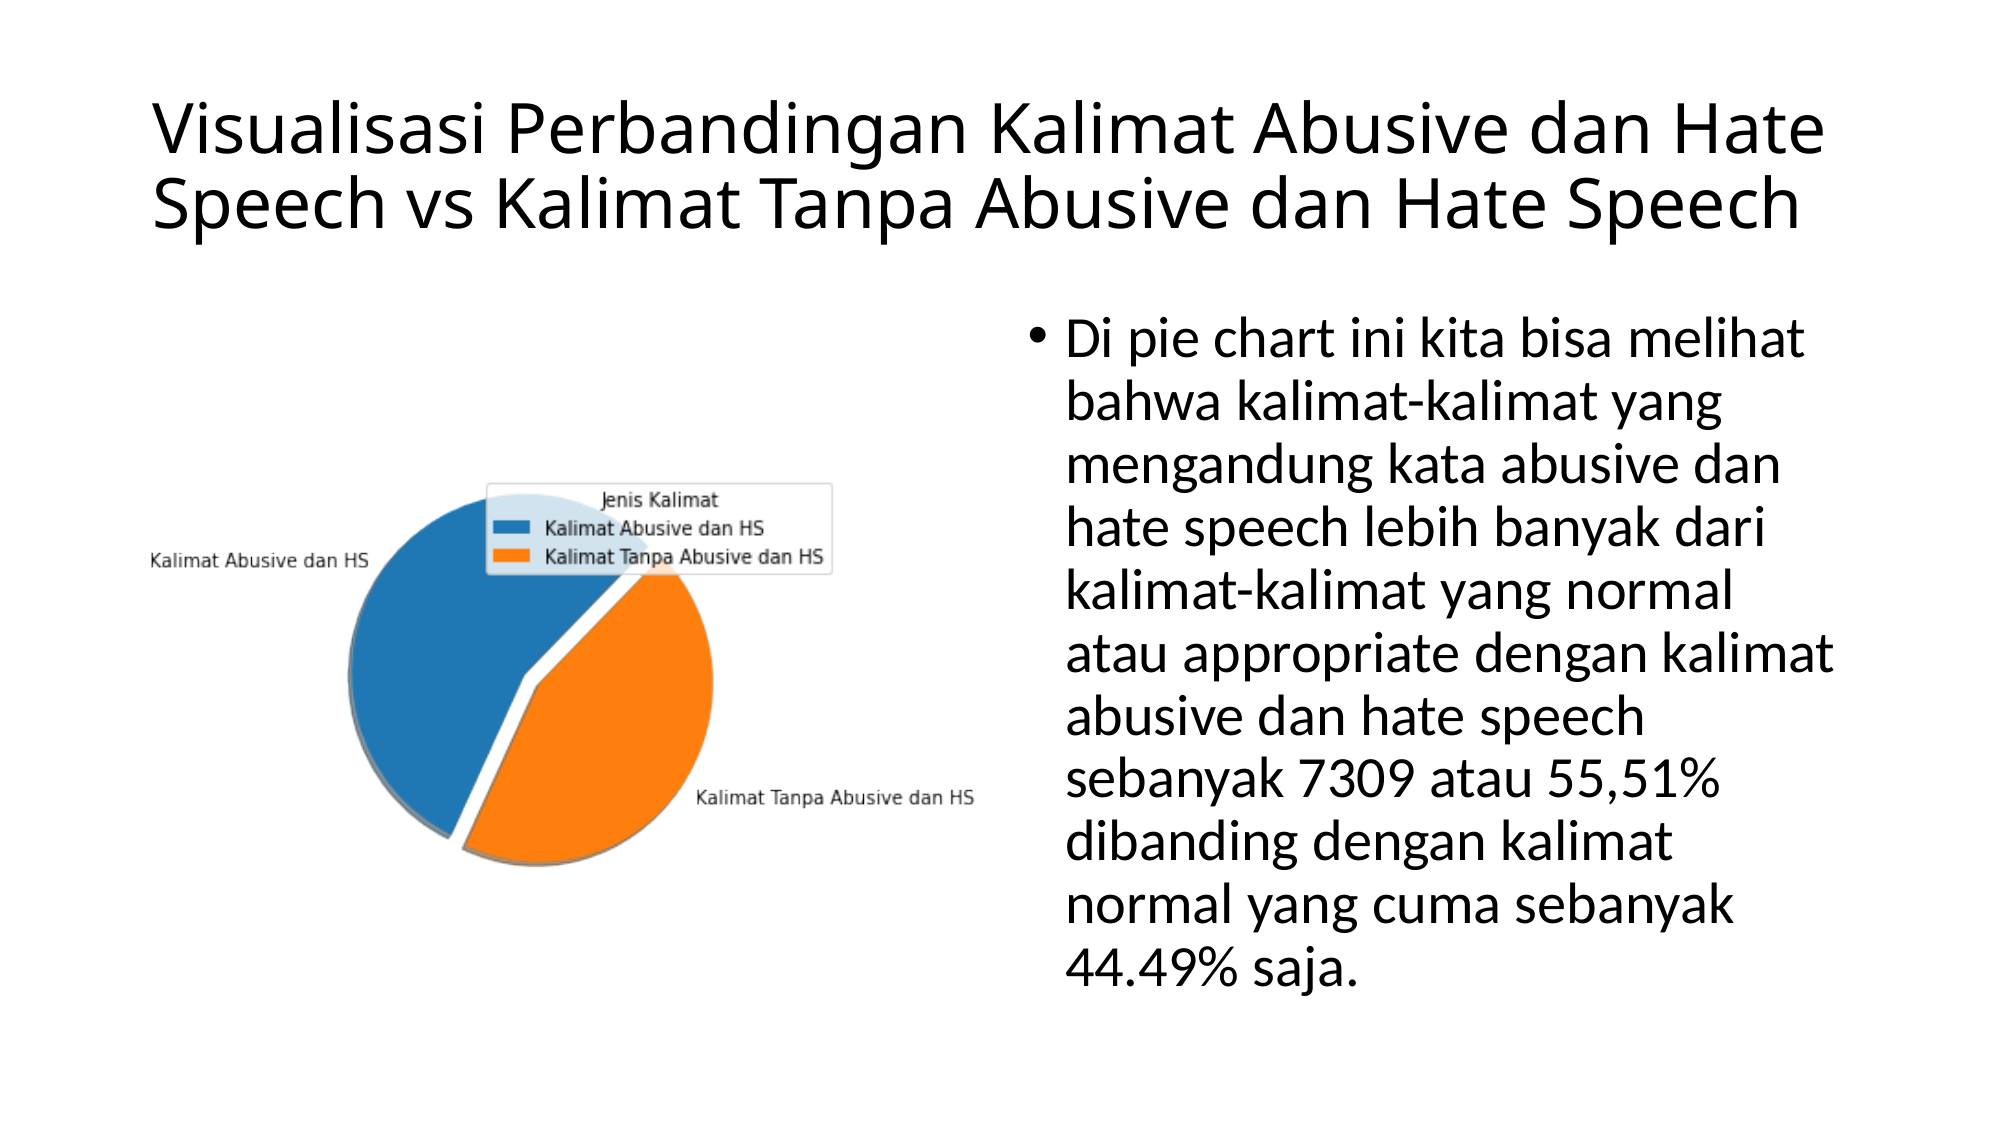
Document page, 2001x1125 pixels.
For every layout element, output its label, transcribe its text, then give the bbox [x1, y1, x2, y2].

title Visualisasi Perbandingan Kalimat Abusive dan Hate Speech vs Kalimat Tanpa Abusive dan Hate Speech [137, 59, 1863, 278]
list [137, 462, 988, 900]
list Di pie chart ini kita bisa melihat bahwa kalimat-kalimat yang mengandung kata abusive dan hate speech lebih banyak dari kalimat-kalimat yang normal atau appropriate dengan kalimat abusive dan hate speech sebanyak 7309 atau 55,51% dibanding dengan kalimat normal yang cuma sebanyak 44.49% saja. [1012, 299, 1863, 1014]
